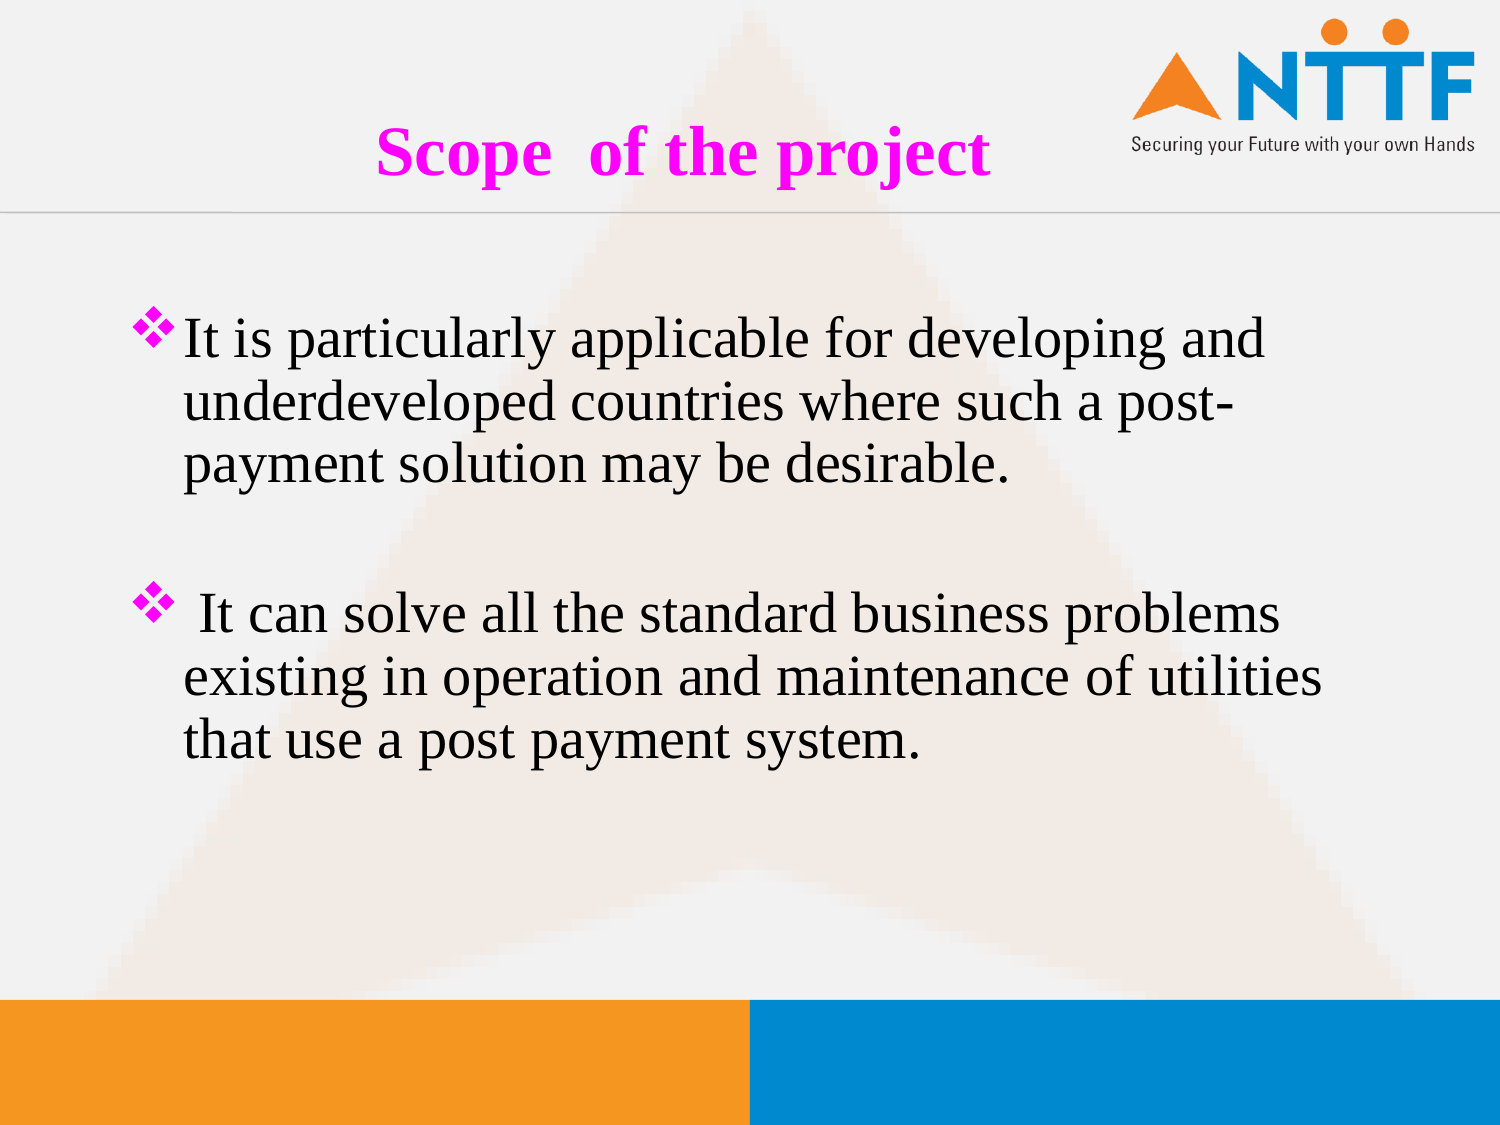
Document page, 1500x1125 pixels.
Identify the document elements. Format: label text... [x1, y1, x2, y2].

title Scope of the project [50, 12, 1063, 200]
picture [1119, 12, 1488, 163]
list It is particularly applicable for developing and underdeveloped countries where such a post-payment solution may be desirable. It can solve all the standard business problems existing in operation and maintenance of utilities that use a post payment system. [112, 237, 1400, 838]
